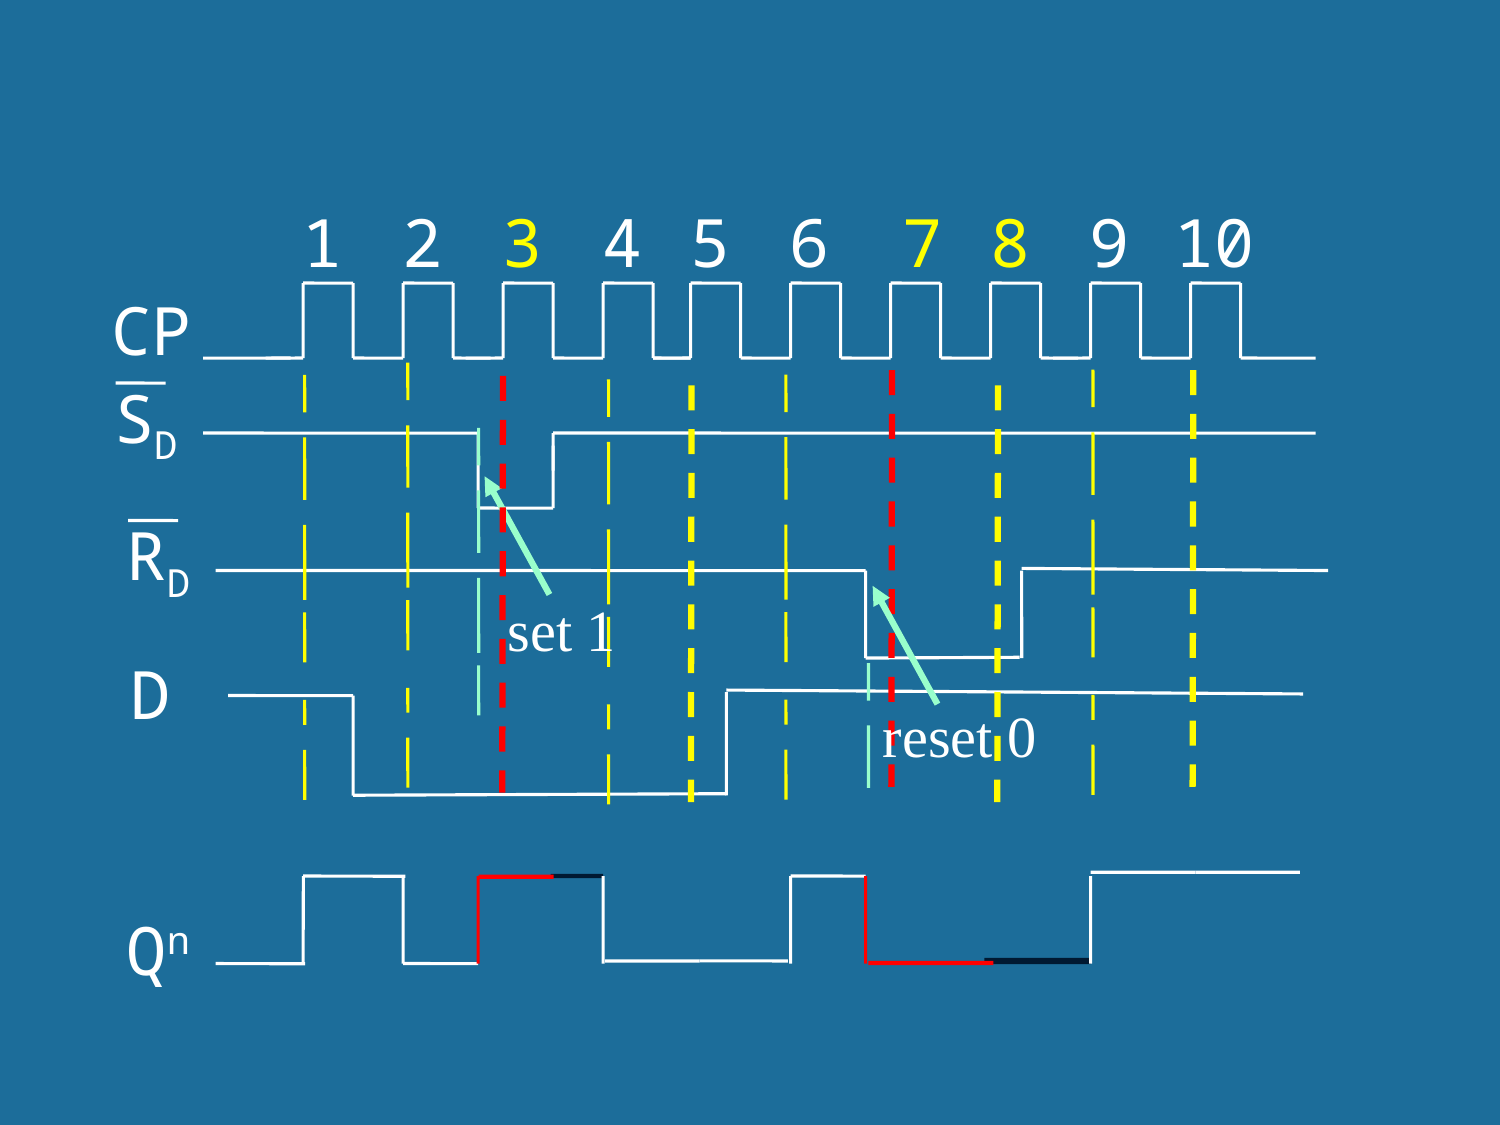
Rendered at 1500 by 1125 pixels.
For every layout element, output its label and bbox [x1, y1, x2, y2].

text_box [215, 369, 1316, 805]
text_box [115, 645, 218, 741]
text_box [215, 876, 604, 964]
text_box [984, 876, 1091, 964]
text_box [790, 876, 866, 964]
text_box [112, 506, 205, 613]
text_box [112, 901, 205, 996]
text_box [96, 193, 1316, 475]
text_box [1021, 519, 1329, 595]
text_box [203, 425, 477, 488]
